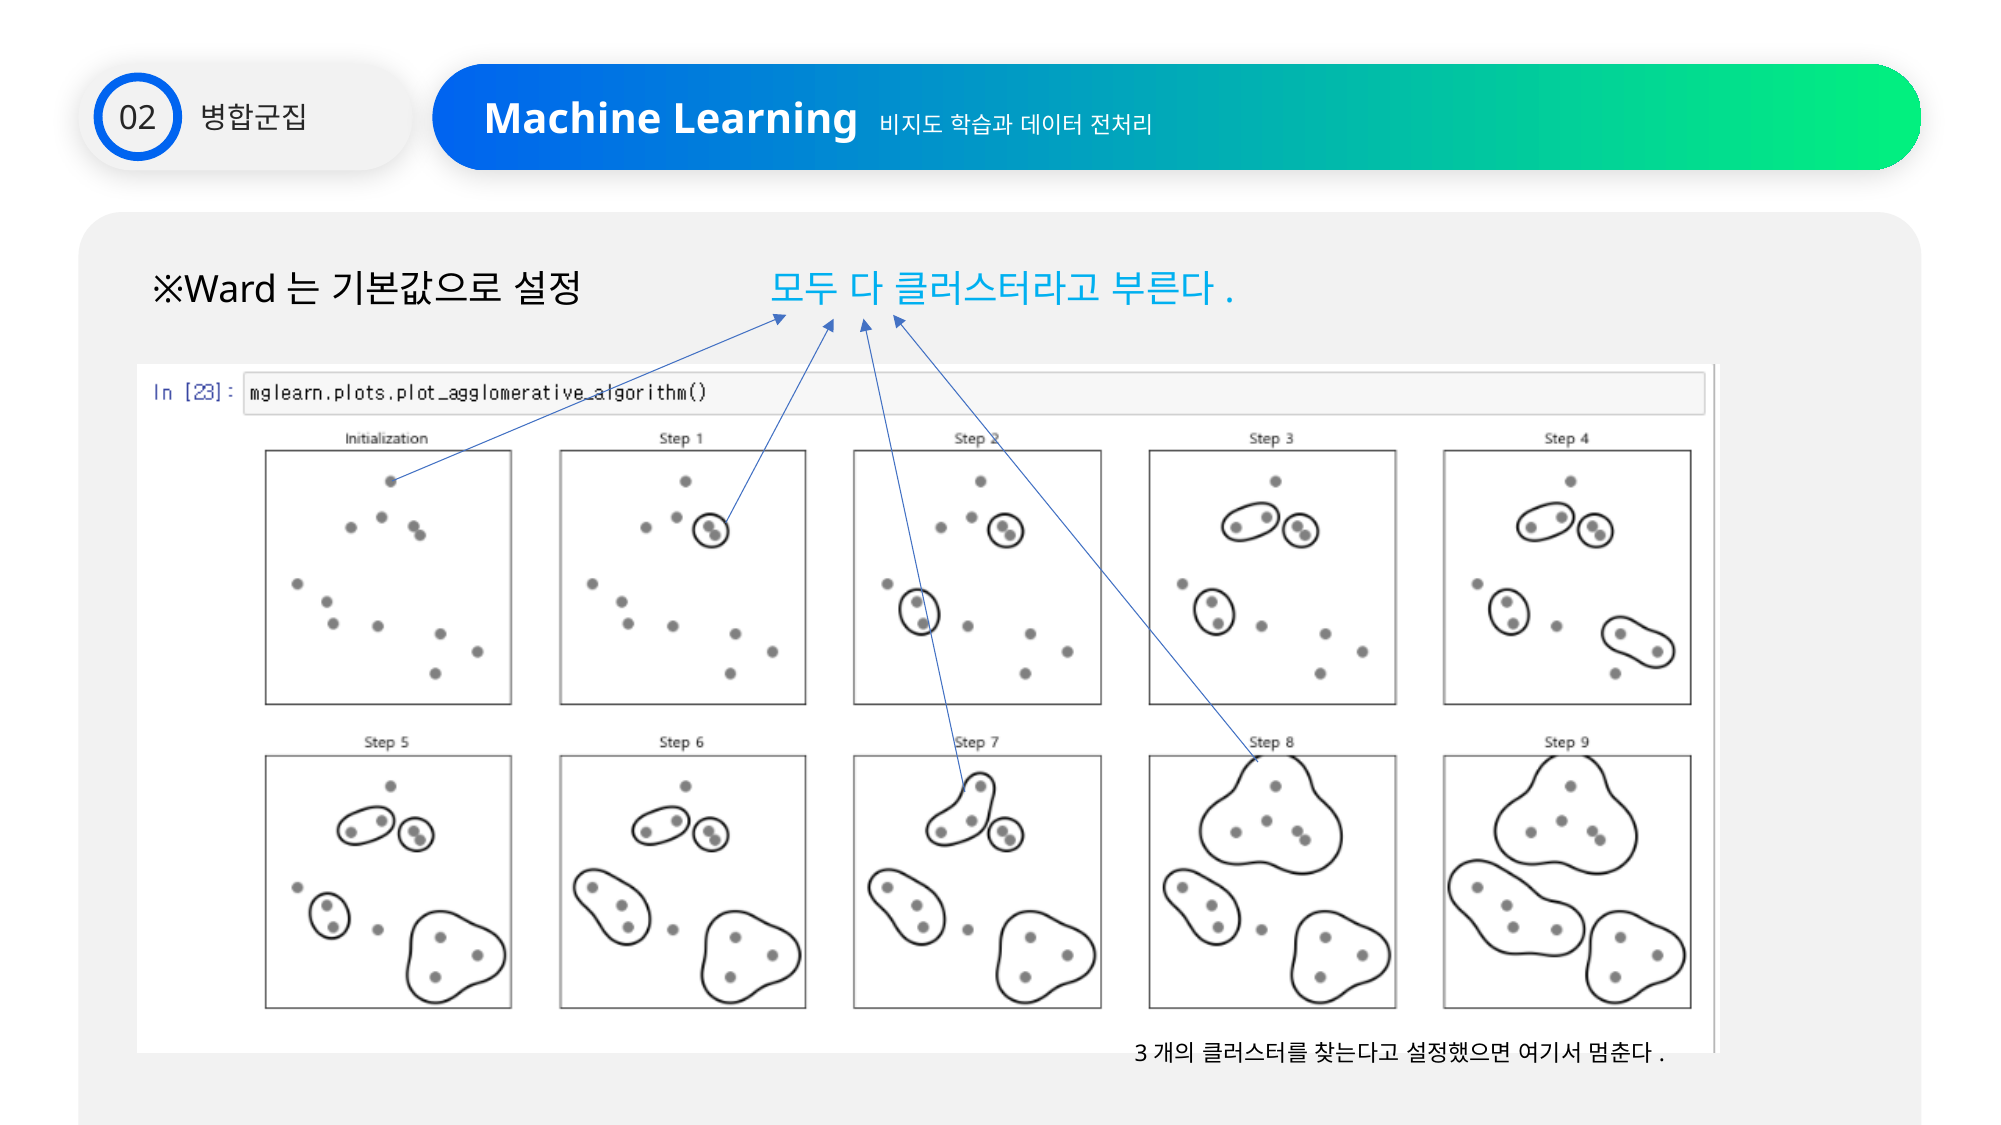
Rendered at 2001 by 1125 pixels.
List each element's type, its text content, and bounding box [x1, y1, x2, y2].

text_box Machine Learning 비지도 학습과 데이터 전처리 [431, 63, 1923, 172]
picture [137, 364, 1720, 1053]
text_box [391, 314, 787, 482]
text_box 3개의 클러스터를 찾는다고 설정했으면 여기서 멈춘다. [1119, 1030, 2000, 1073]
text_box 병합군집 [77, 63, 414, 172]
text_box 모두 다 클러스터라고 부른다. [755, 258, 1375, 318]
text_box 02 [96, 75, 179, 158]
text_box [725, 318, 834, 523]
text_box ※Ward는 기본값으로 설정 [137, 258, 726, 318]
text_box [77, 210, 1923, 1125]
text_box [893, 314, 1259, 763]
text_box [863, 318, 965, 792]
